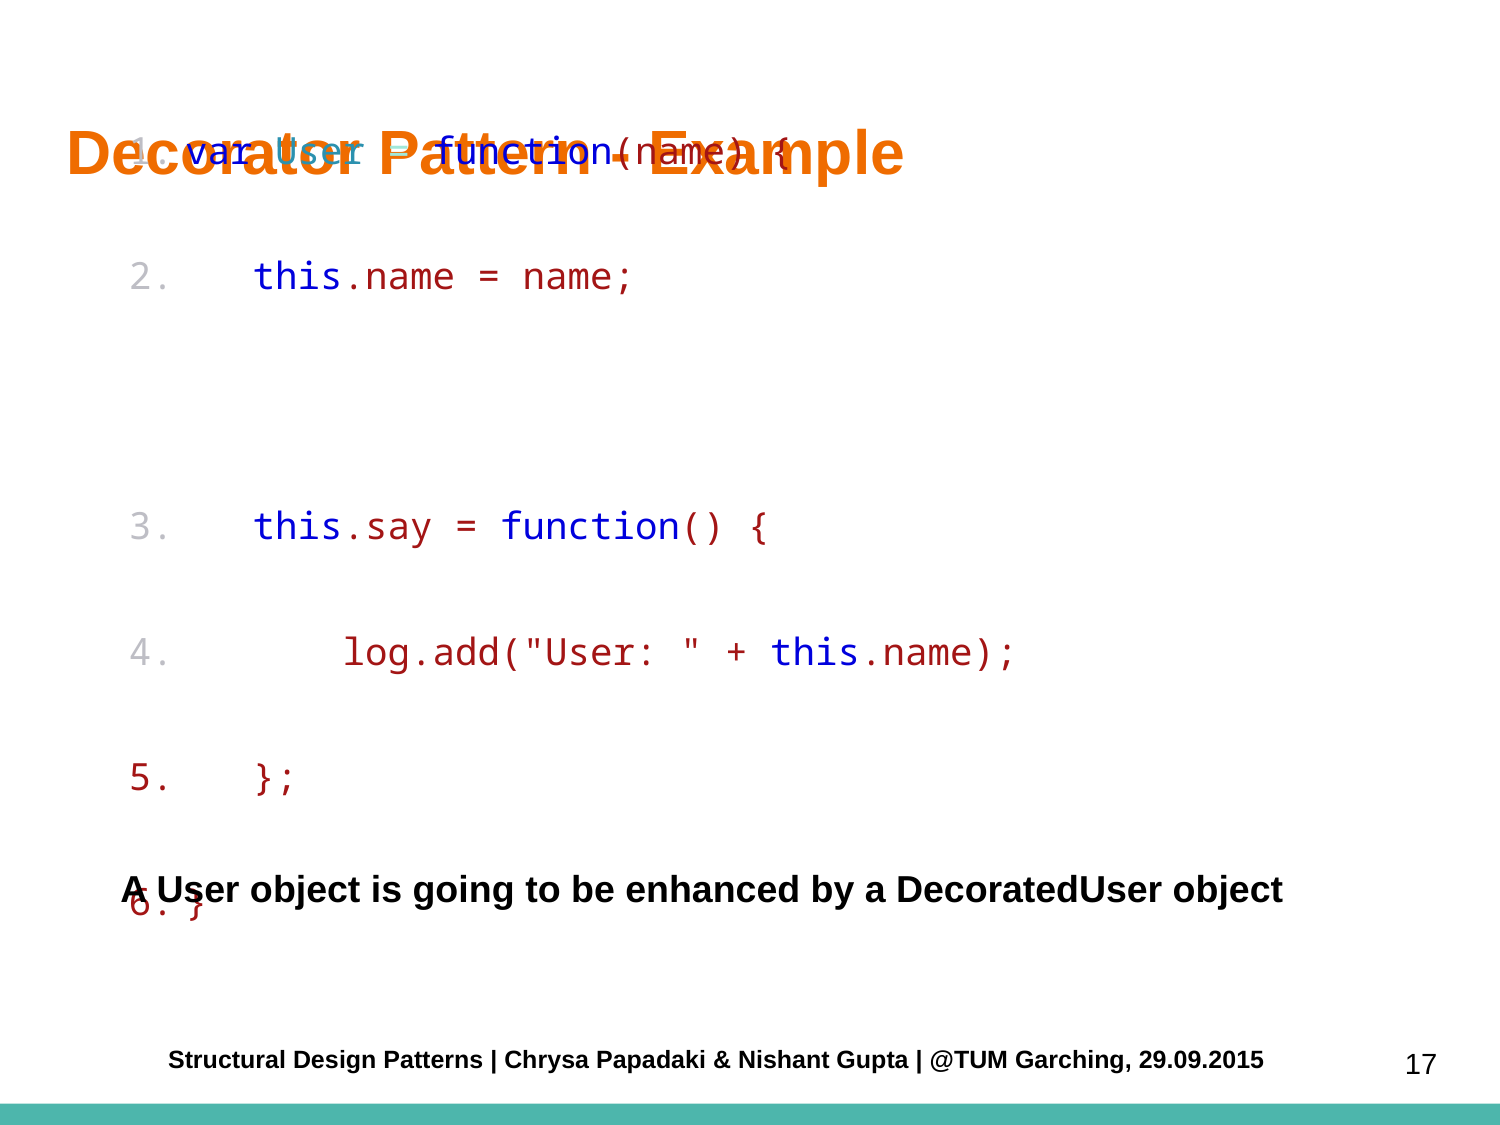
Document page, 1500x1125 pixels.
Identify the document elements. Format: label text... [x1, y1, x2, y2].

text_box A User object is going to be enhanced by a DecoratedUser object [105, 849, 1456, 1023]
text_box var User = function(name) { this.name = name; this.say = function() { log.add("User: " + this.name); }; } [95, 216, 1233, 709]
slide_number ‹#› [1389, 1019, 1480, 1106]
text_box Structural Design Patterns | Chrysa Papadaki & Nishant Gupta | @TUM Garching, 29.09.2015 [0, 1028, 1422, 1098]
title Decorator Pattern - Example [51, 97, 1449, 252]
